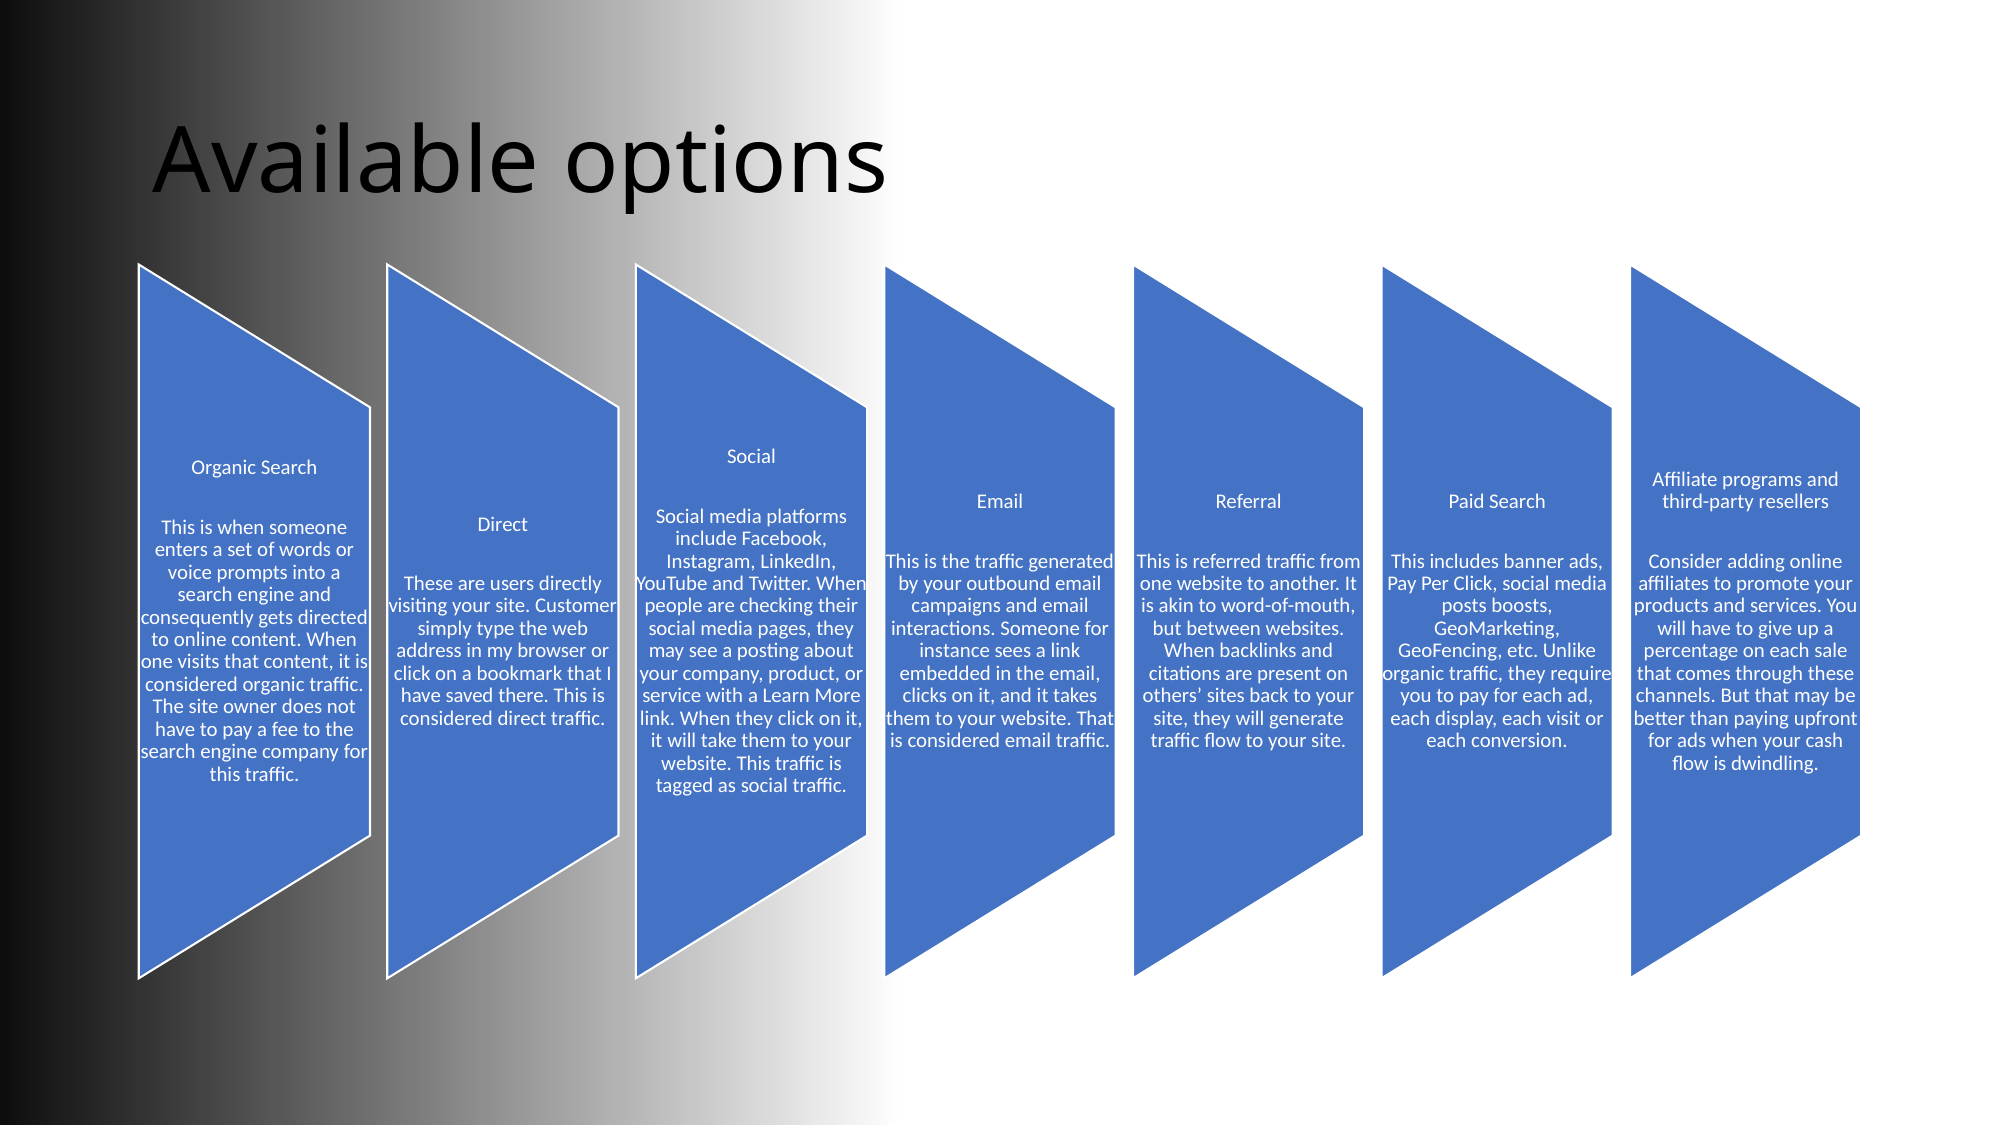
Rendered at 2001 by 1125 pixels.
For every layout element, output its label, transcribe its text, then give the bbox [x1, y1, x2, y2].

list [137, 264, 1863, 979]
text_box [0, 0, 2000, 1125]
title Available options [137, 54, 1863, 264]
